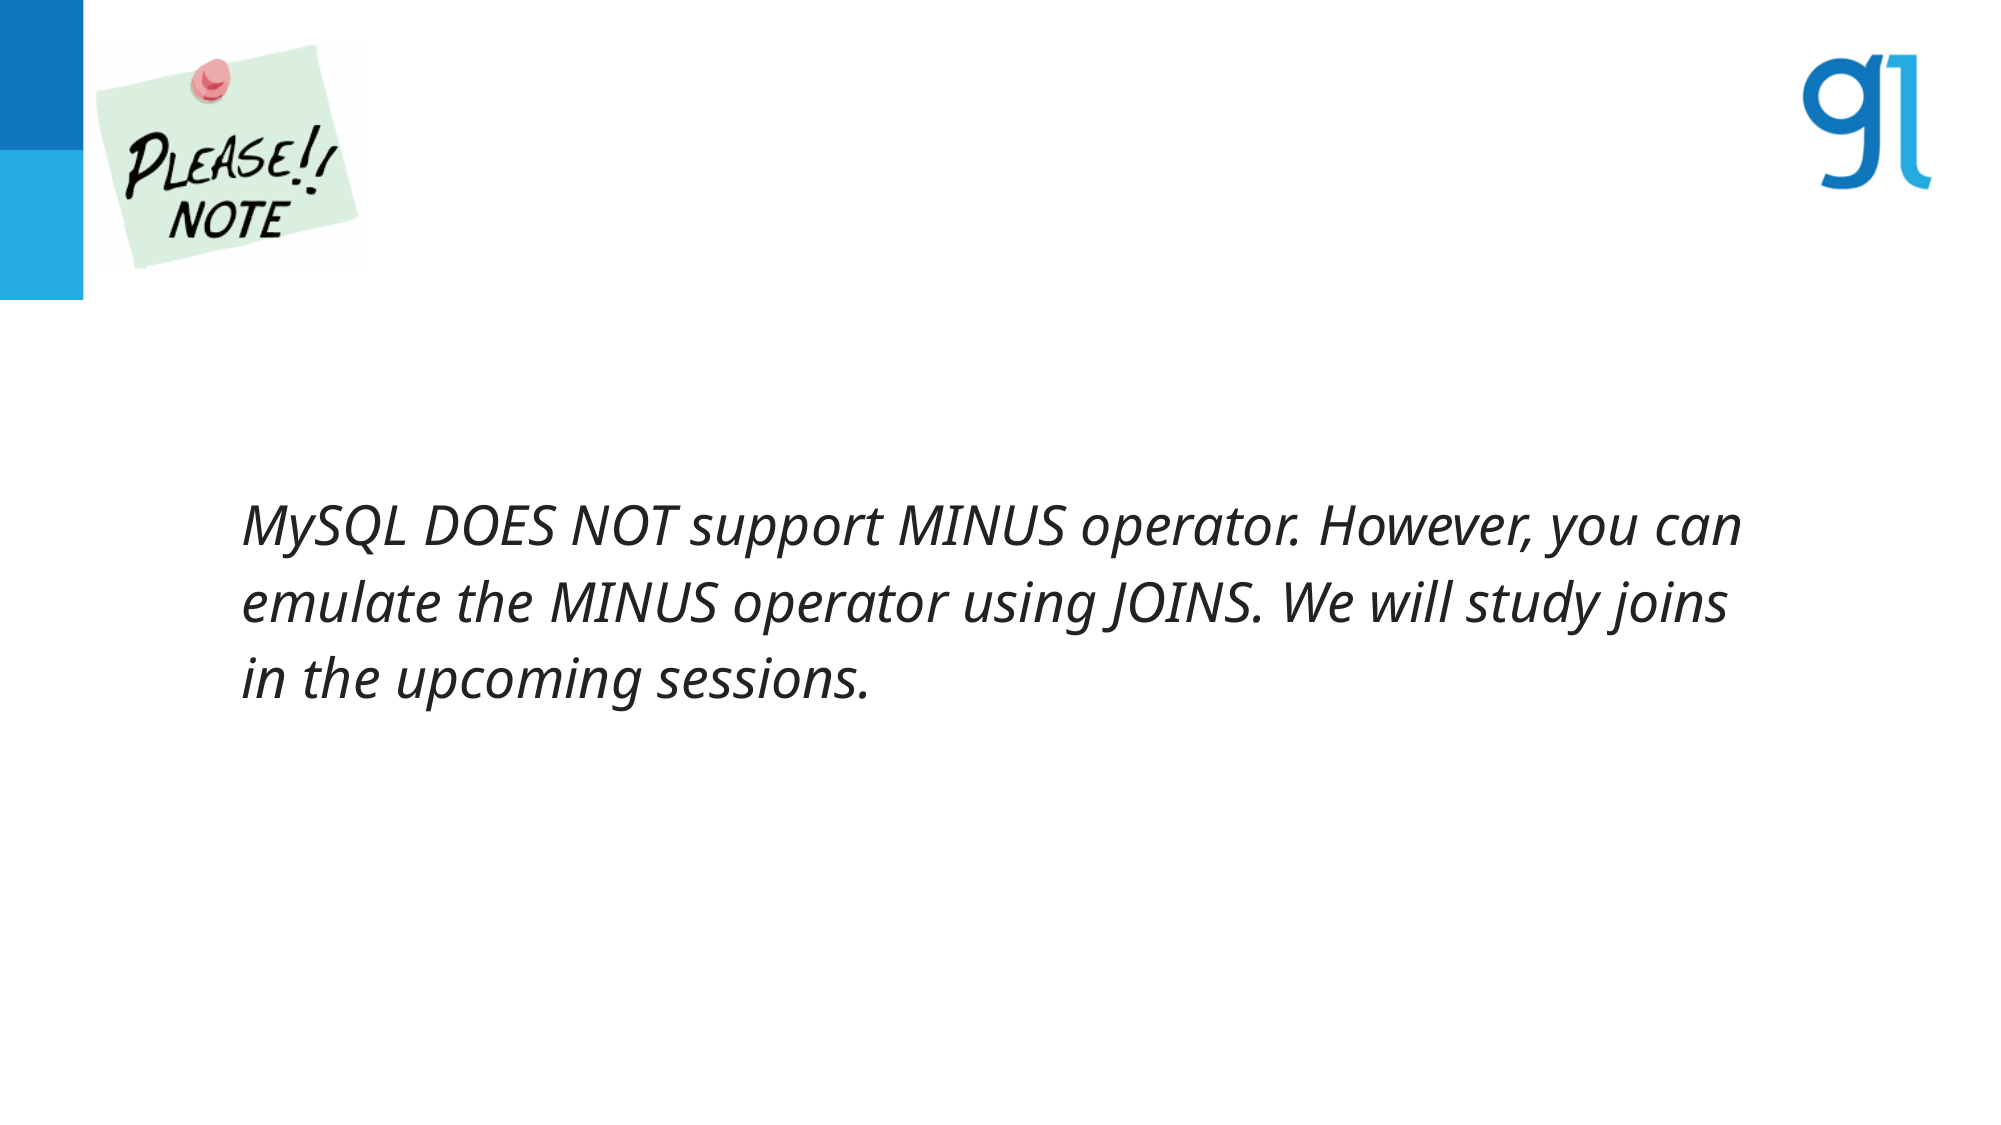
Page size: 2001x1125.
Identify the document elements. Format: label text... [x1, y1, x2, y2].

picture [1766, 22, 1967, 223]
text_box [0, 0, 84, 149]
text_box MySQL DOES NOT support MINUS operator. However, you can emulate the MINUS operator using JOINS. We will study joins in the upcoming sessions. [221, 460, 1806, 721]
text_box [0, 149, 84, 300]
picture [94, 40, 364, 273]
